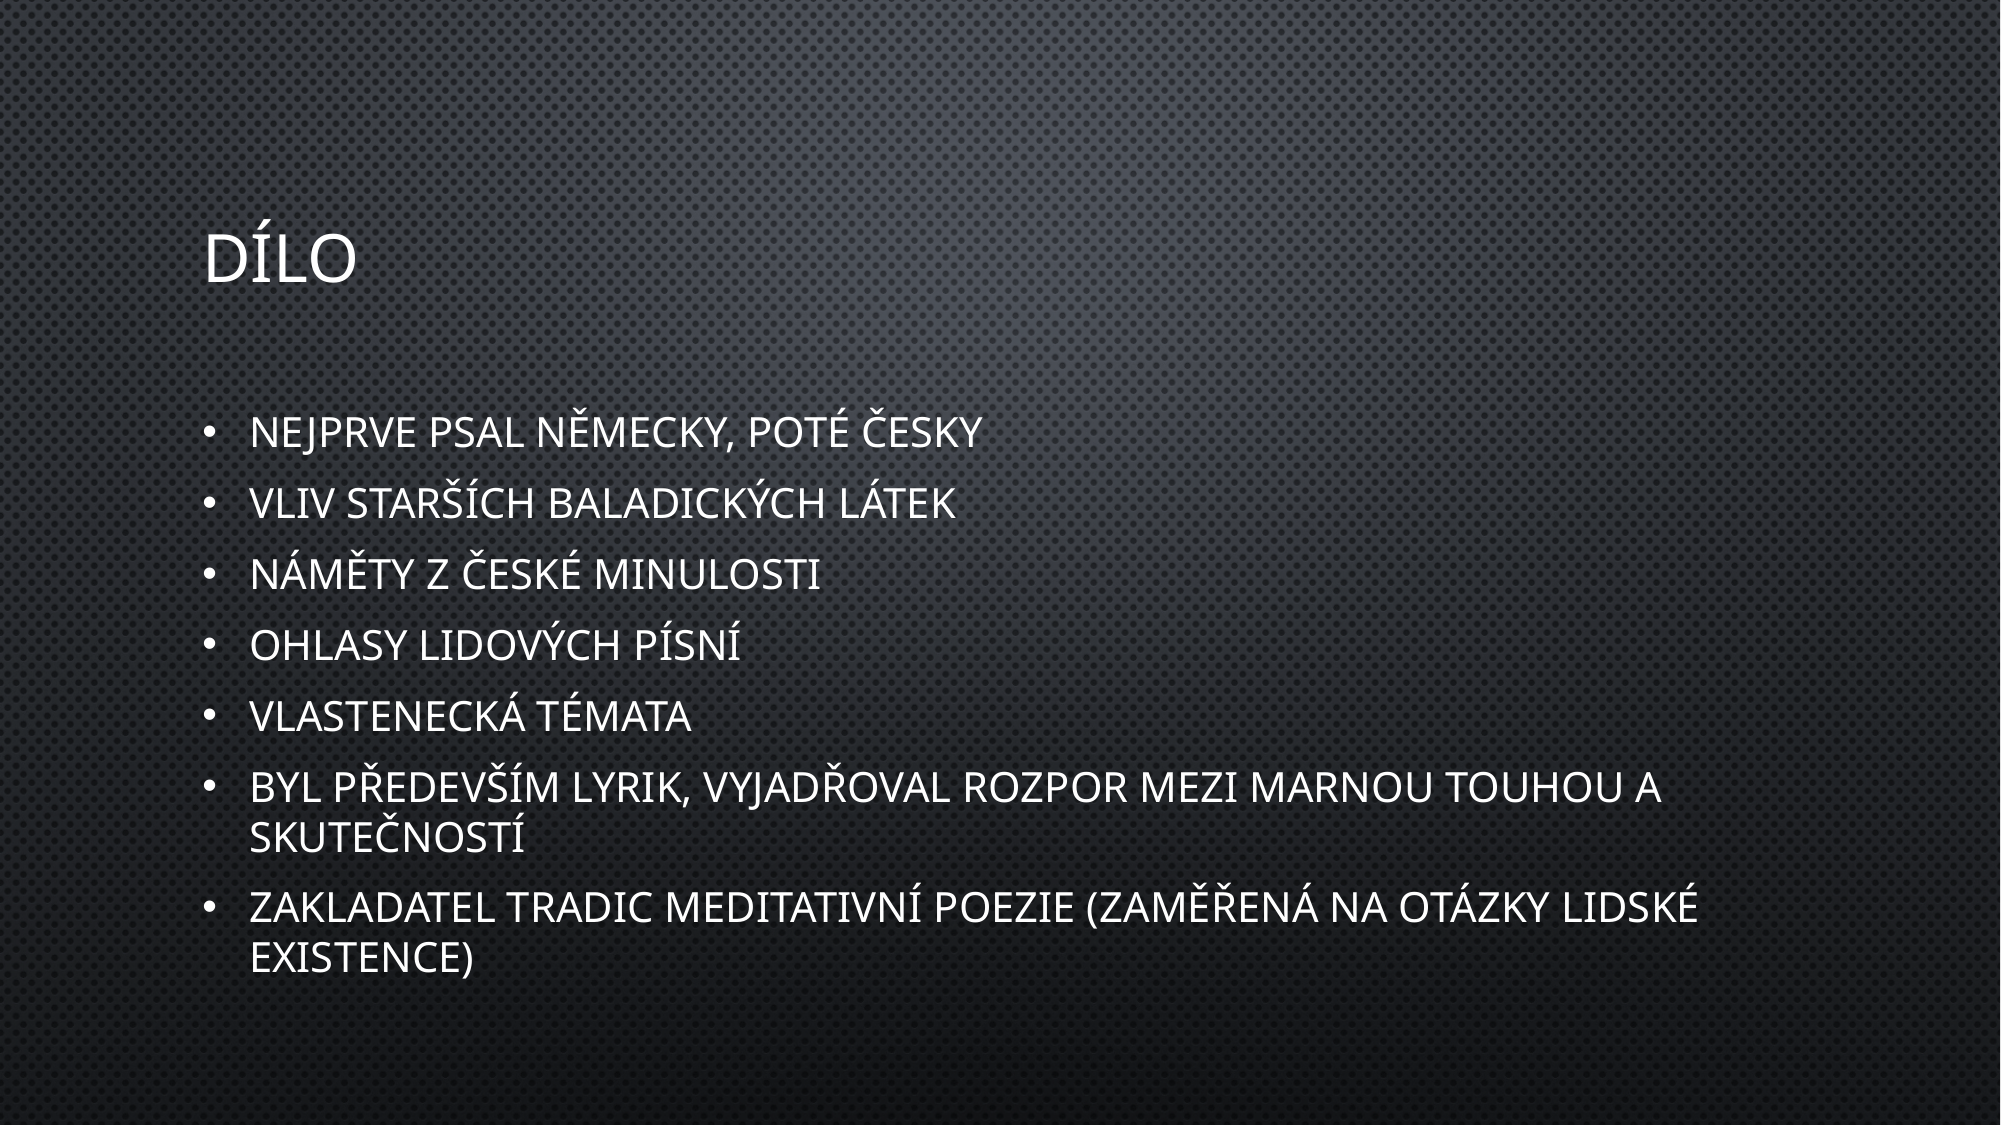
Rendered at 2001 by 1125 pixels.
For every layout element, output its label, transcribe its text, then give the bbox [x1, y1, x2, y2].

title Dílo [187, 99, 1813, 413]
list nejprve psal německy, poté česky vliv starších baladických látek náměty z české minulosti ohlasy lidových písní vlastenecká témata byl především lyrik, vyjadřoval rozpor mezi marnou touhou a skutečností zakladatel tradic meditativní poezie (zaměřená na otázky lidské existence) [187, 437, 1813, 950]
